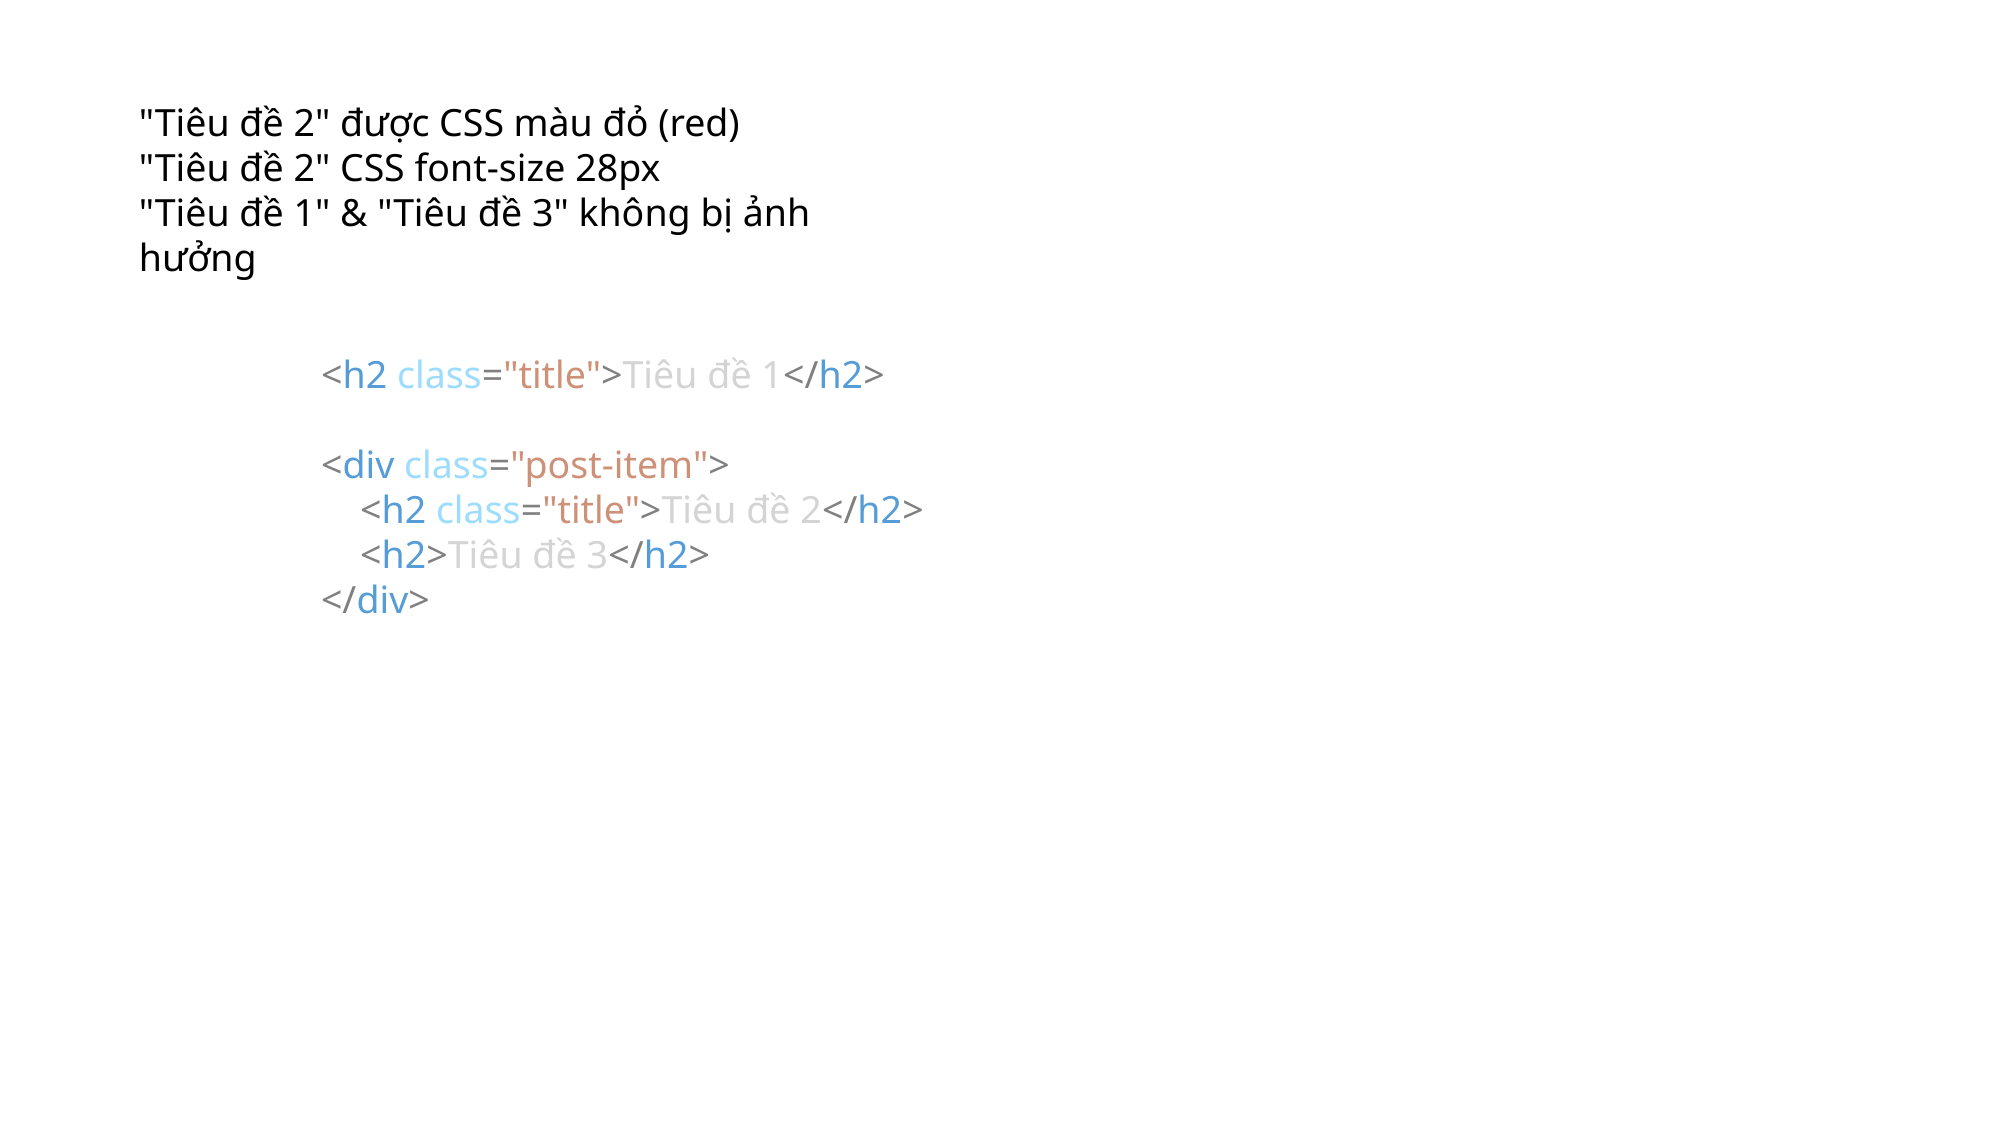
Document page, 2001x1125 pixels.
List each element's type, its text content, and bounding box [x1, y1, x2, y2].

text_box "Tiêu đề 2" được CSS màu đỏ (red) "Tiêu đề 2" CSS font-size 28px "Tiêu đề 1" & "Tiêu đề 3" không bị ảnh hưởng [124, 91, 886, 287]
text_box <h2 class="title">Tiêu đề 1</h2> <div class="post-item"> <h2 class="title">Tiêu đề 2</h2> <h2>Tiêu đề 3</h2> </div> [306, 343, 1281, 629]
